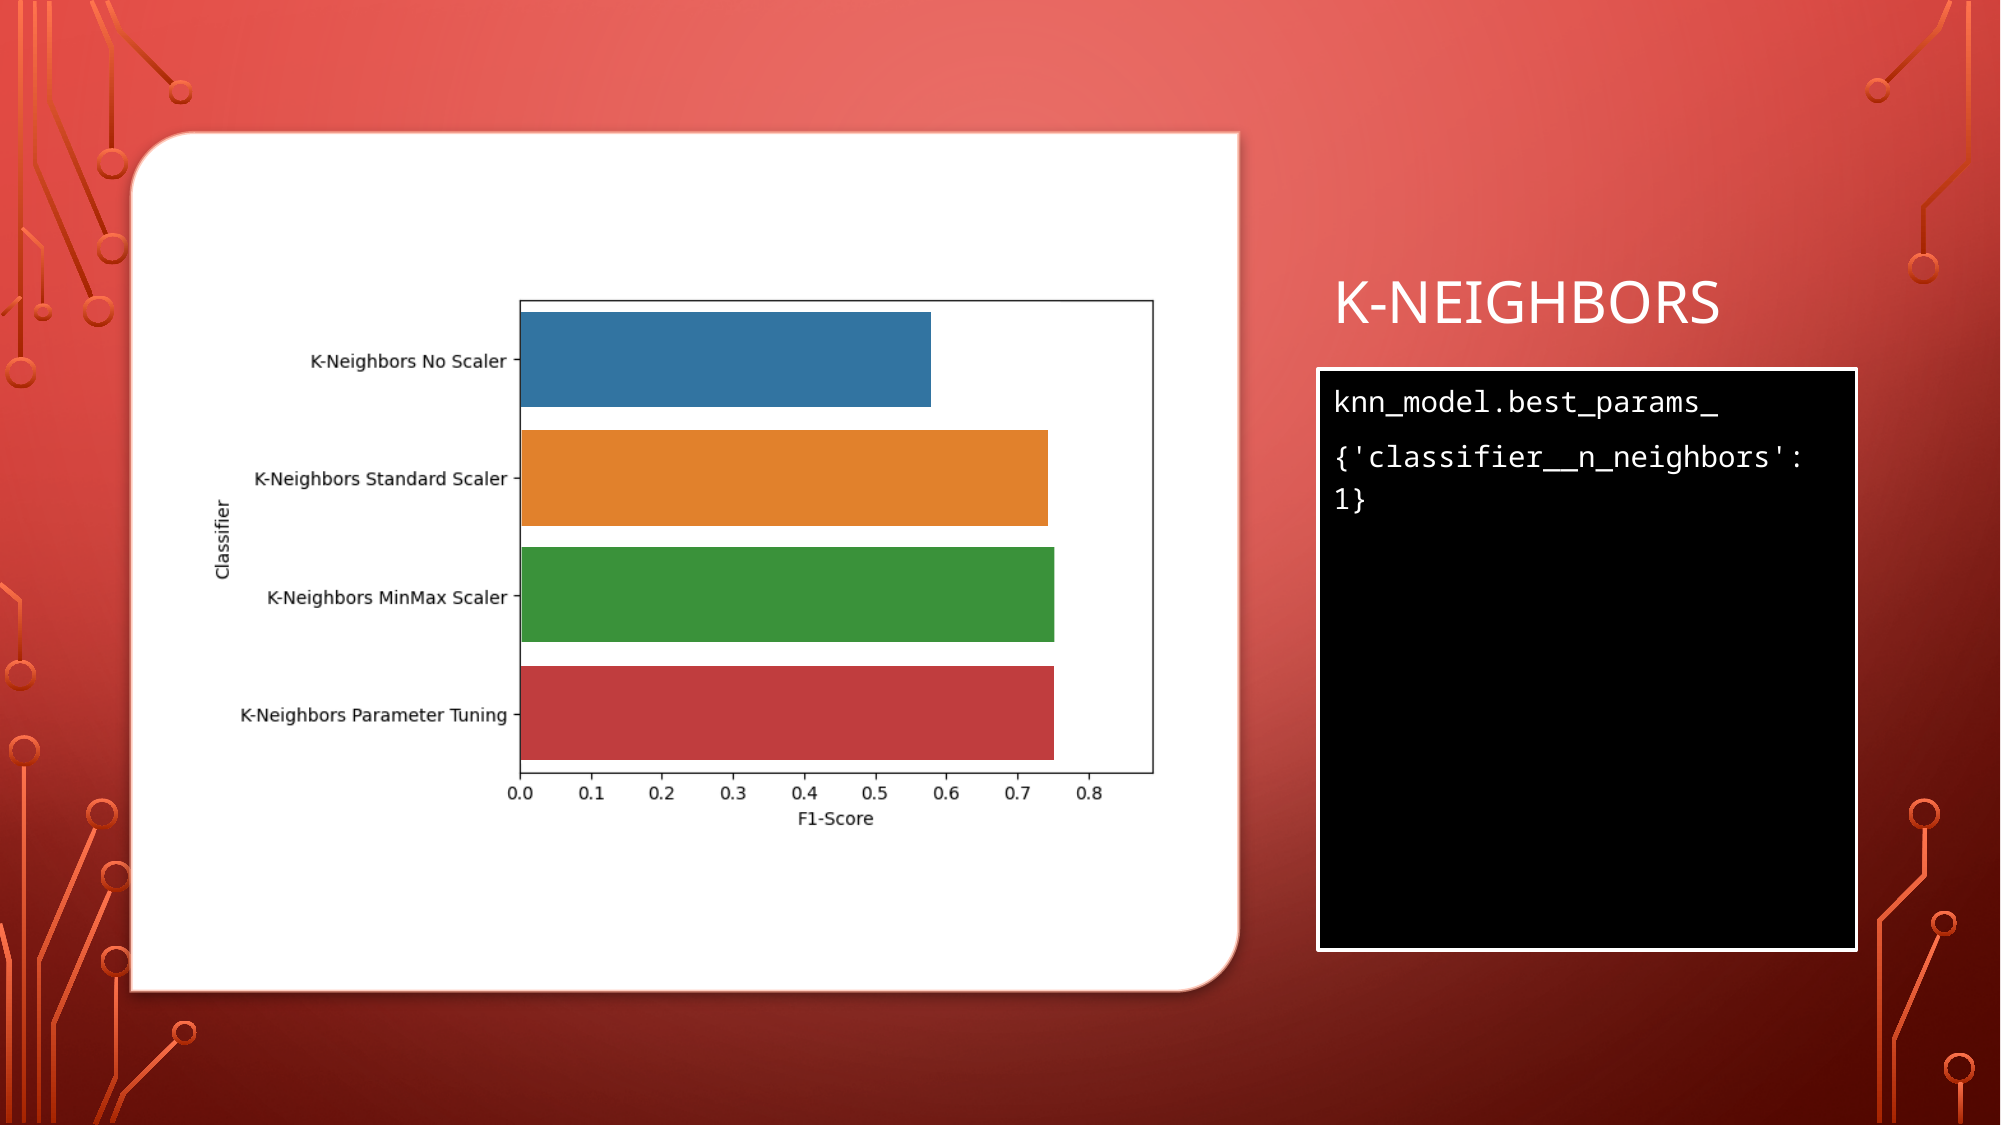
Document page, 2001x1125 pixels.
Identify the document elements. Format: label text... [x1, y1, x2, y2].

picture [520, 312, 932, 408]
picture [521, 547, 1055, 643]
title K-Neighbors [1318, 101, 1857, 344]
picture [521, 430, 1048, 526]
picture [520, 666, 1055, 760]
text_box [129, 131, 1241, 993]
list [183, 267, 1187, 857]
text_box knn_model.best_params_ {'classifier__n_neighbors': 1} [1316, 367, 1858, 952]
